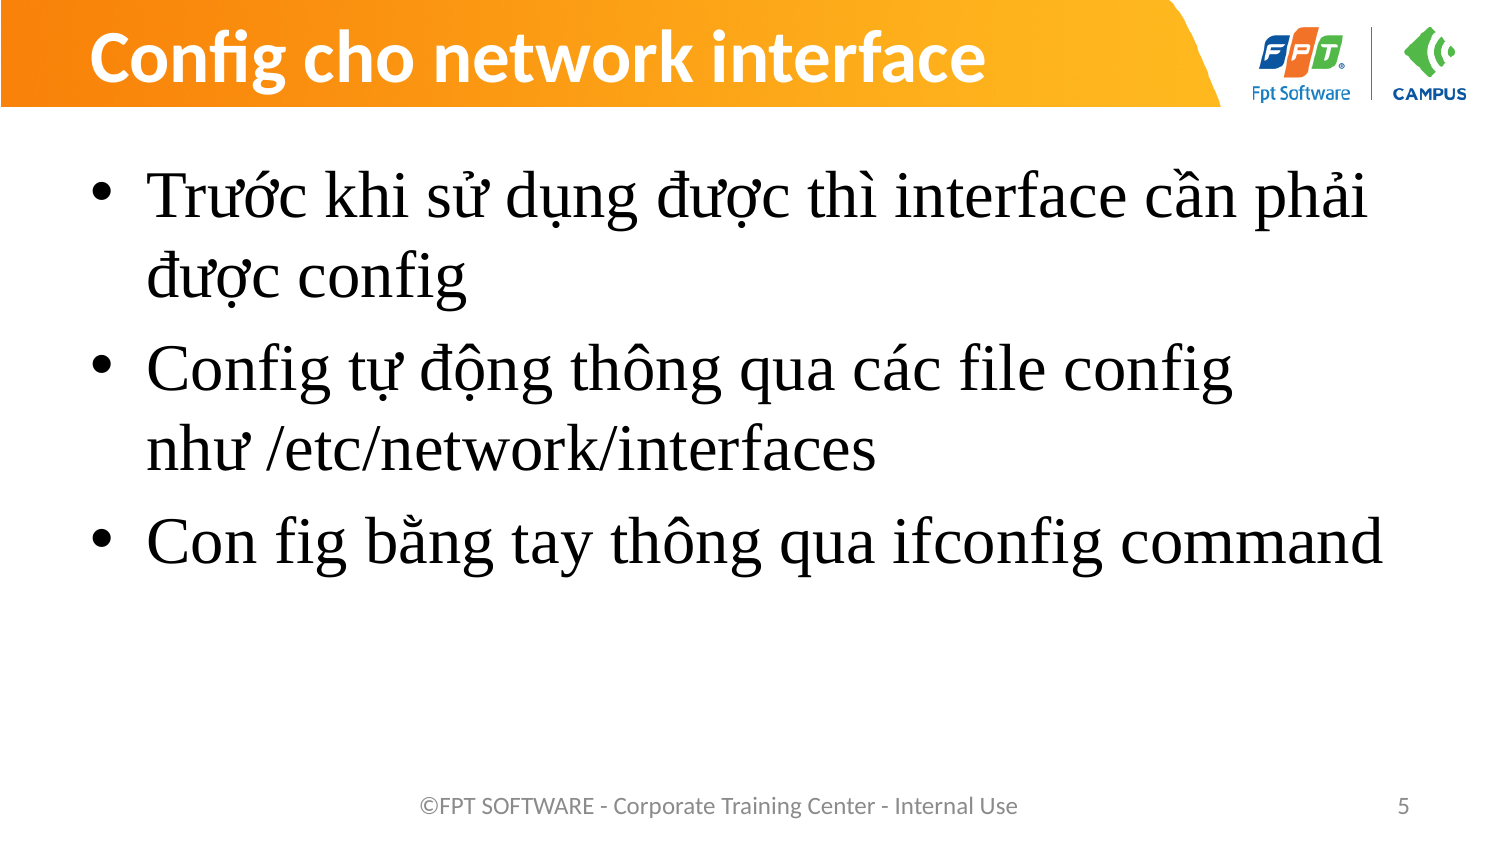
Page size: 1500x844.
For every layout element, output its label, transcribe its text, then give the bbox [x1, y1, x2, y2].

footer ©FPT SOFTWARE - Corporate Training Center - Internal Use [395, 782, 1043, 827]
picture [1, 0, 1499, 844]
slide_number 5 [1074, 782, 1425, 827]
list Trước khi sử dụng được thì interface cần phải được config Config tự động thông qua các file config như /etc/network/interfaces Con fig bằng tay thông qua ifconfig command [75, 142, 1425, 754]
title Config cho network interface [75, 0, 1176, 106]
